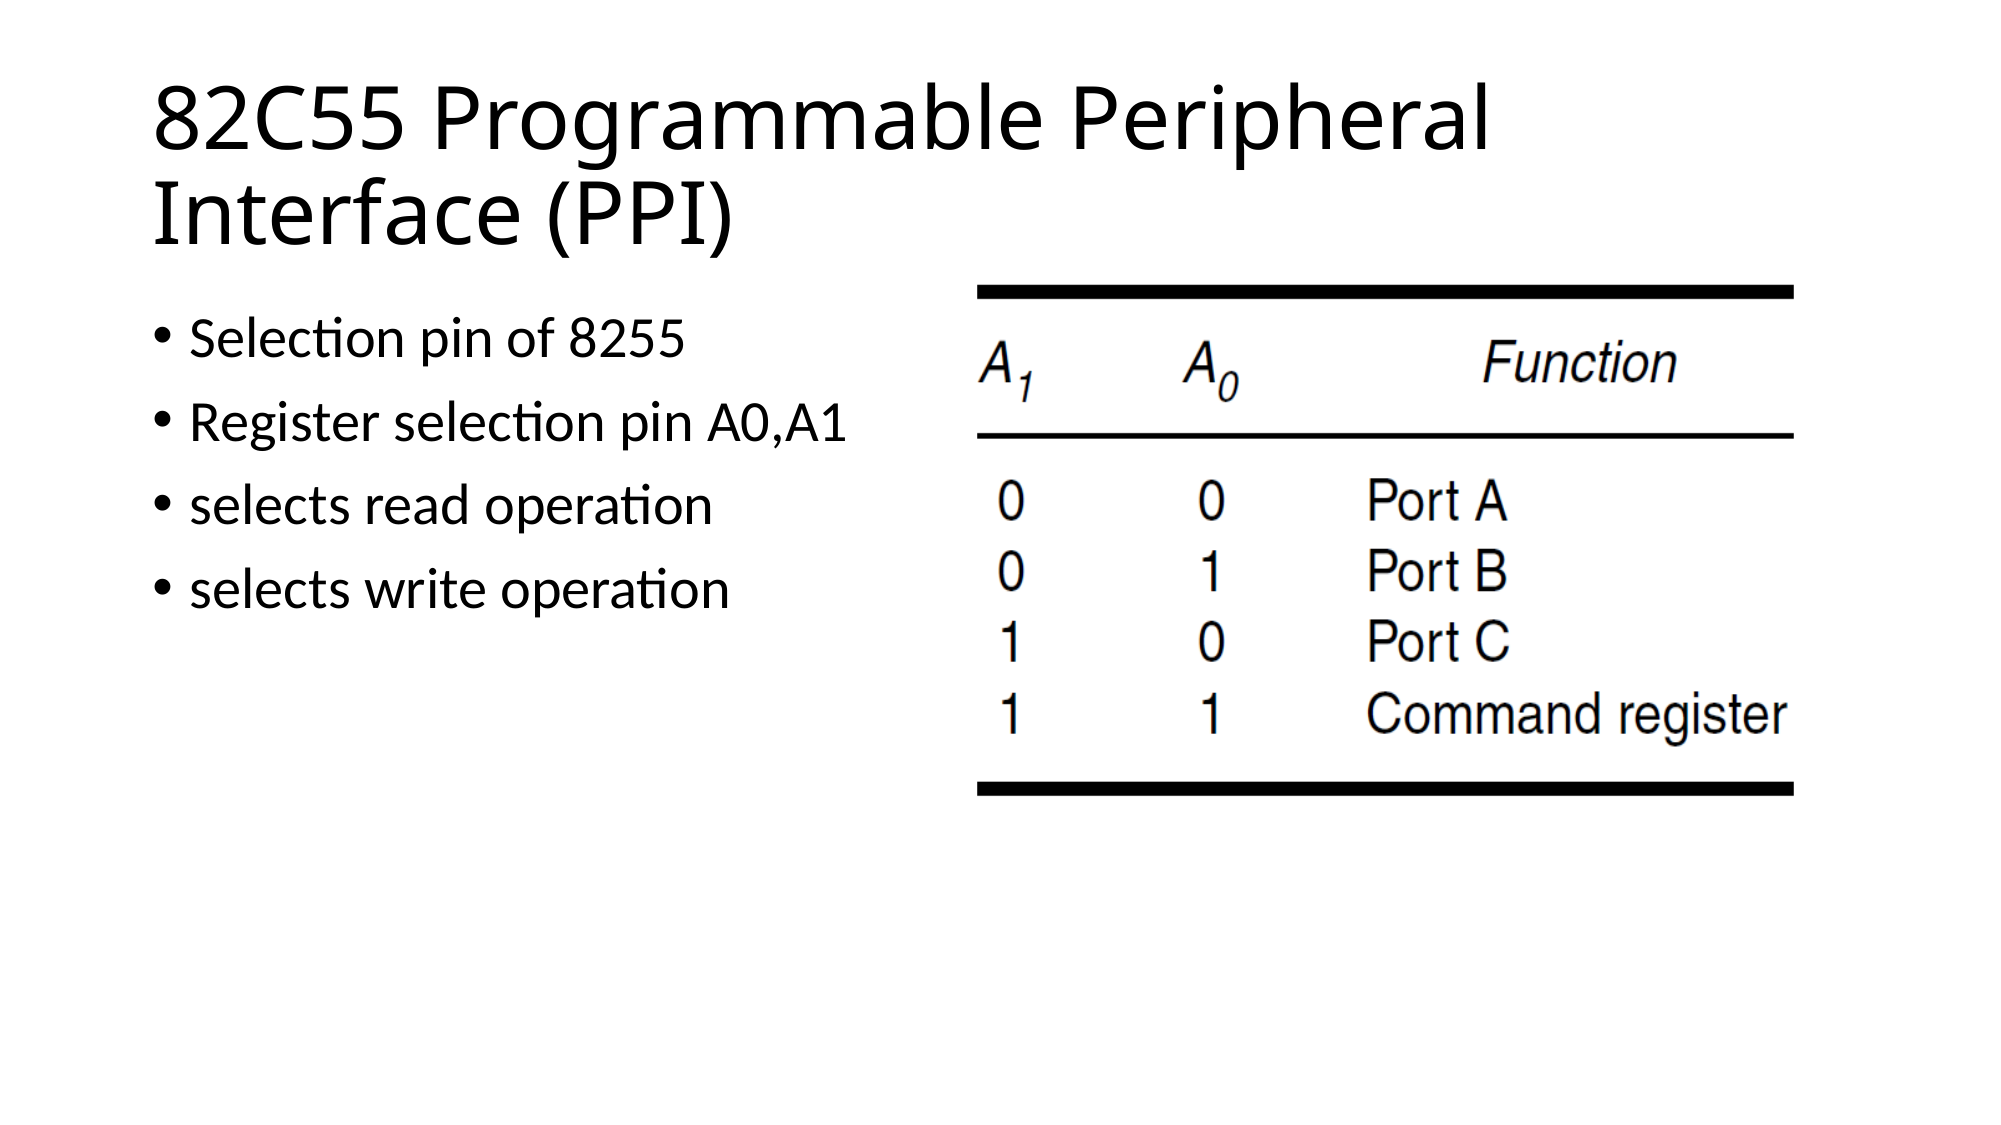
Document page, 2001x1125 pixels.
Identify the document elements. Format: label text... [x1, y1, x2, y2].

picture [920, 254, 1845, 837]
title 82C55 Programmable Peripheral Interface (PPI) [137, 59, 1863, 278]
